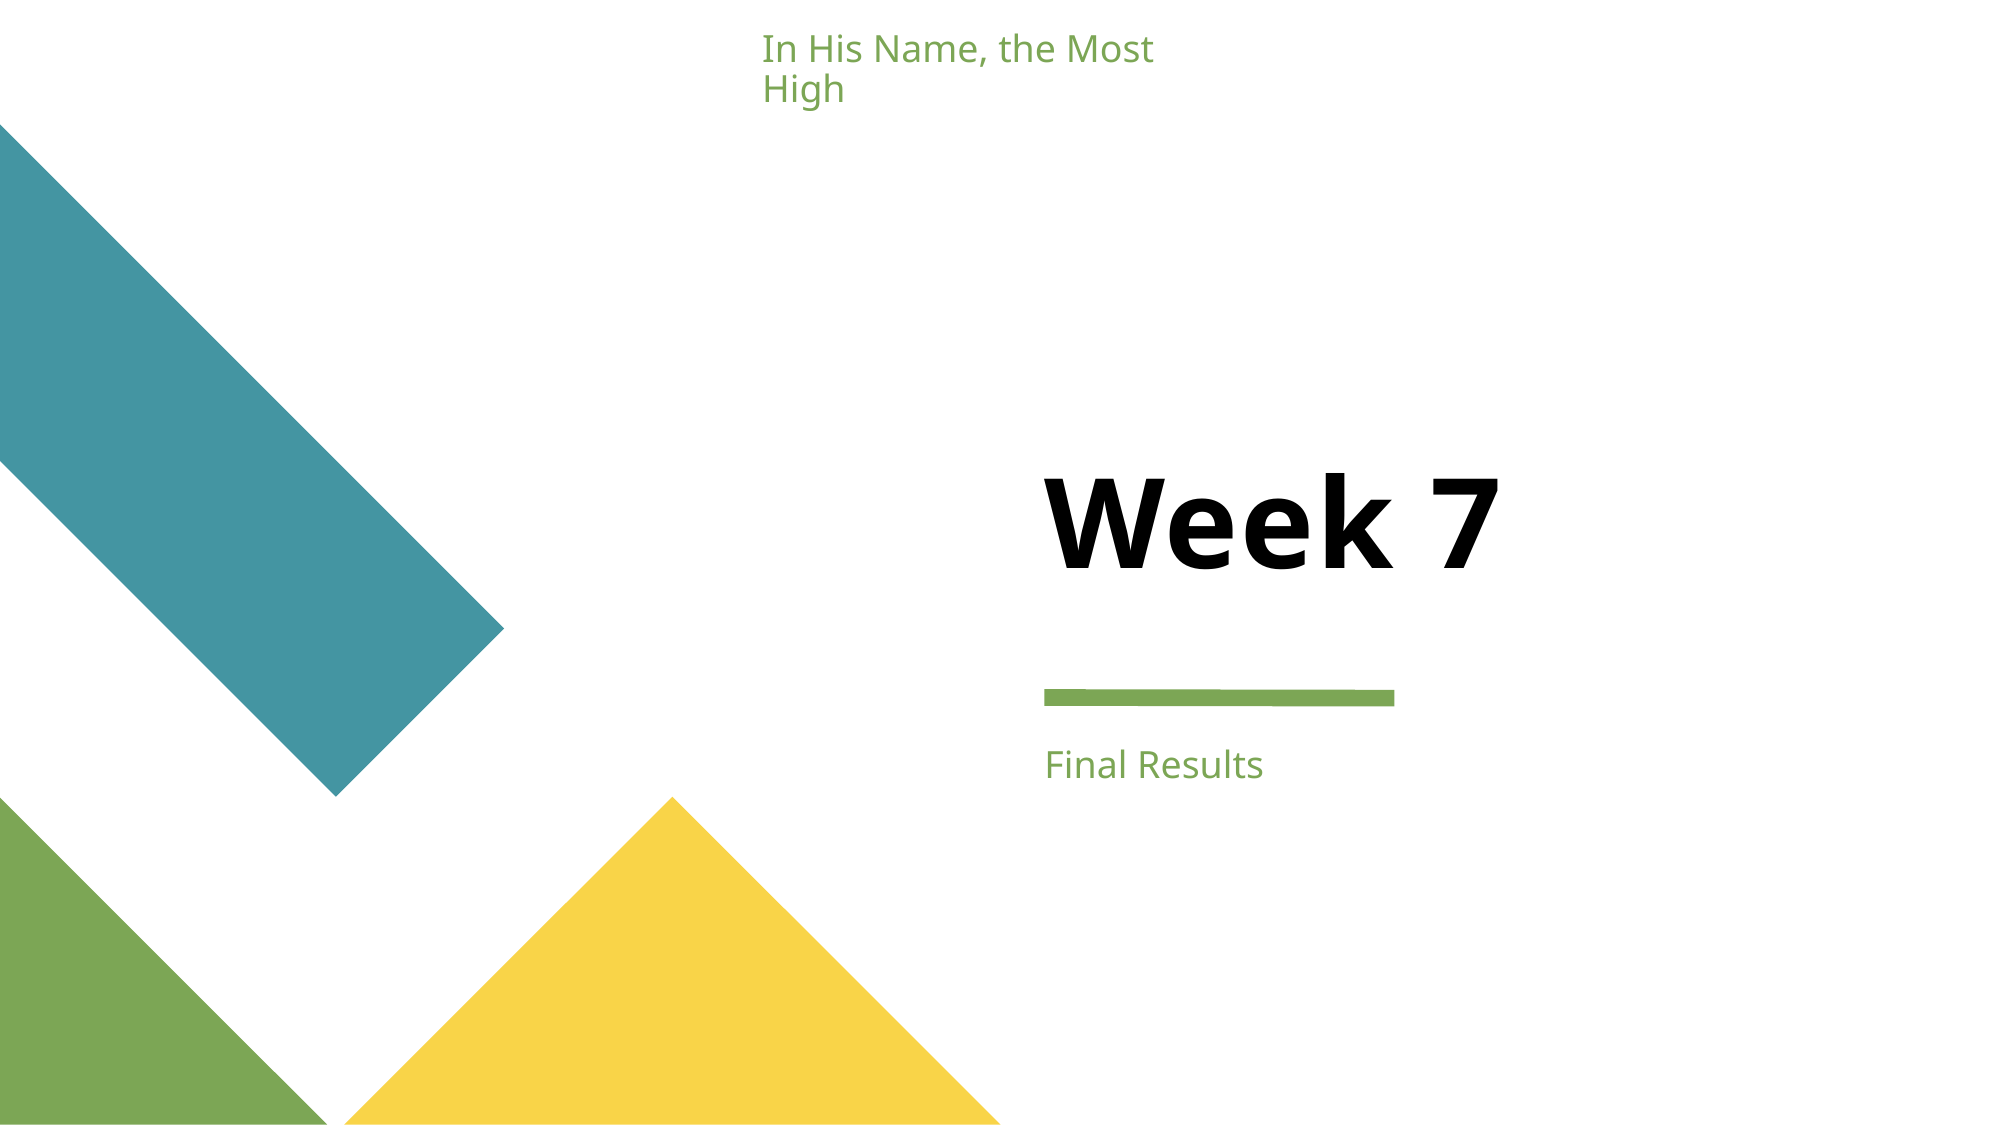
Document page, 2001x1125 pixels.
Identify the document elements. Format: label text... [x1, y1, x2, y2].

list Final Results [1044, 746, 1946, 903]
title Week 7 [1044, 347, 1946, 596]
text_box In His Name, the Most High [762, 29, 1238, 86]
